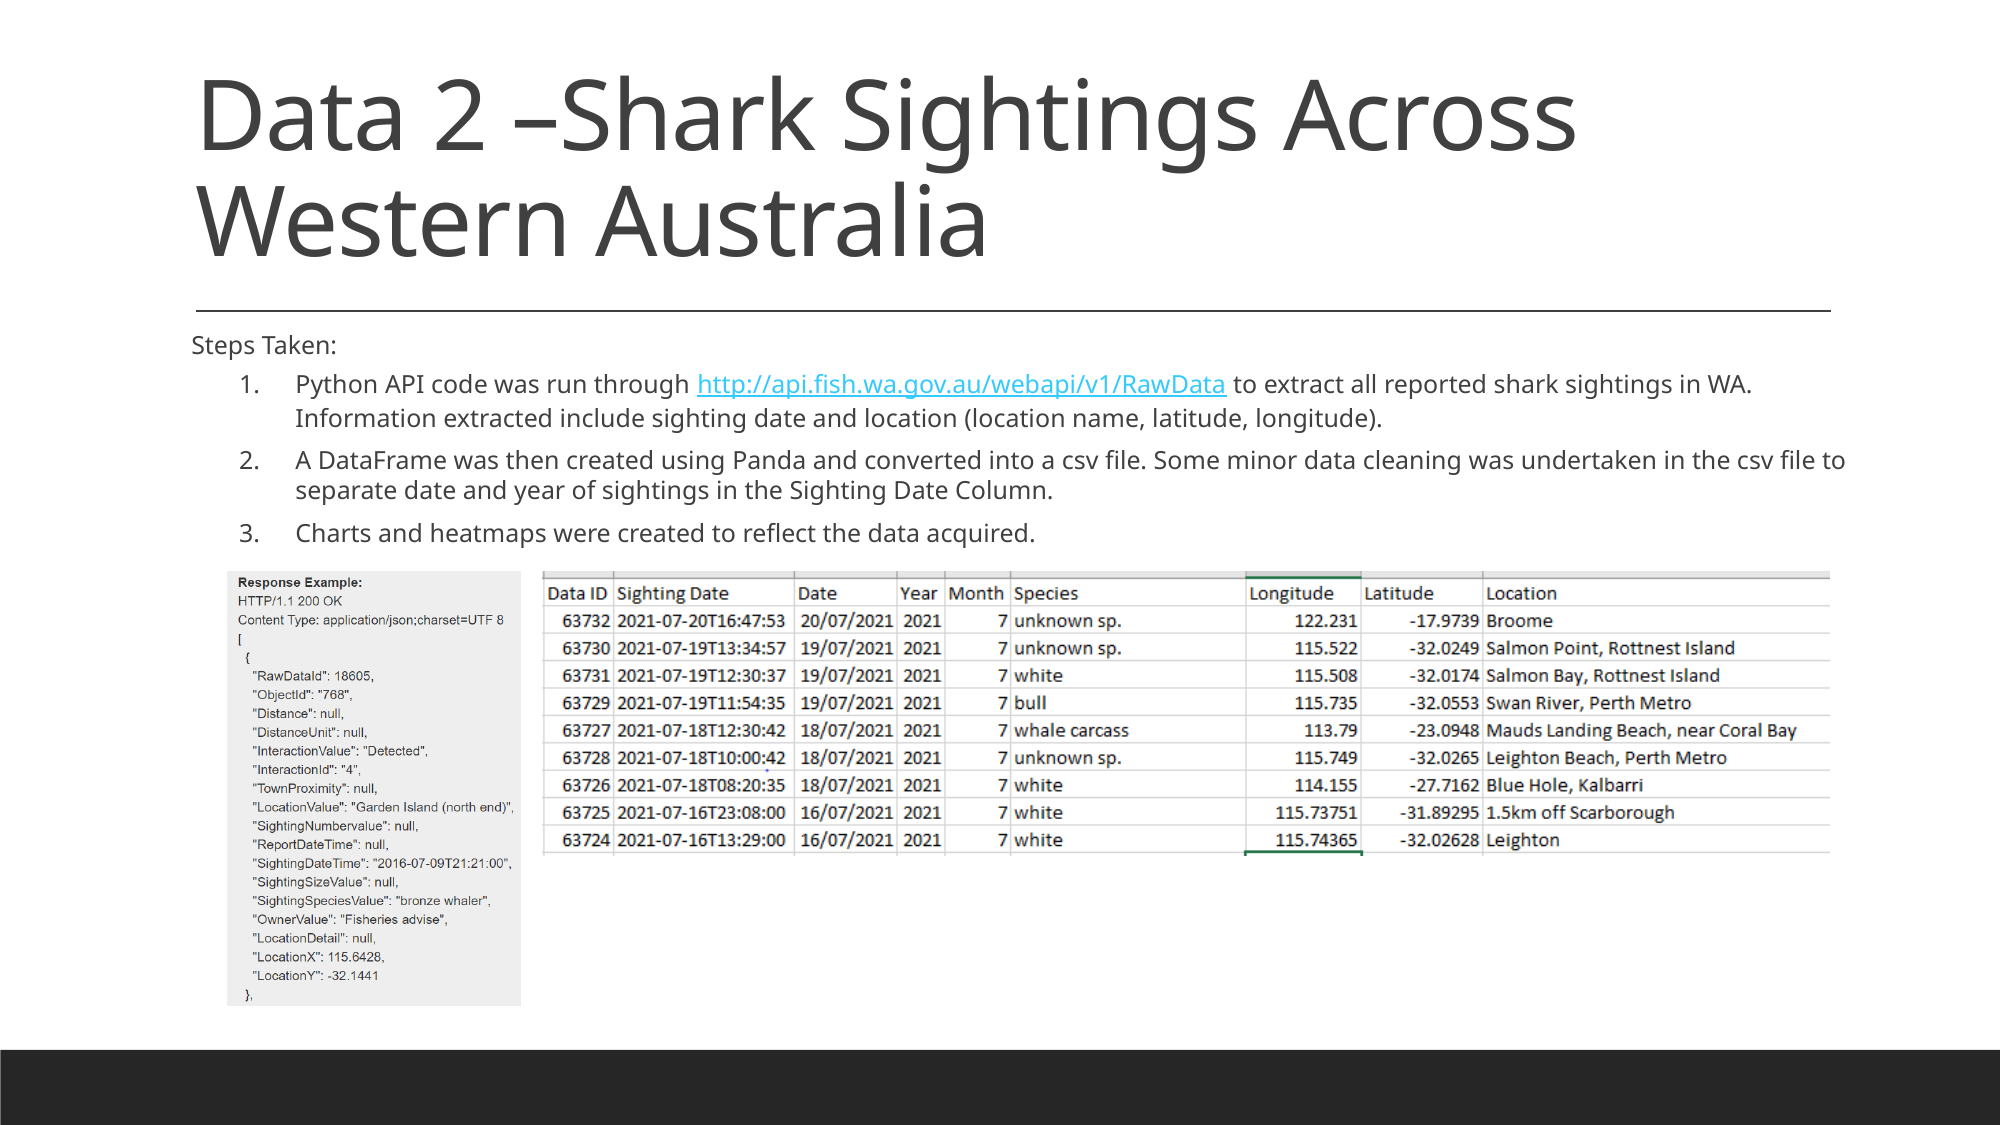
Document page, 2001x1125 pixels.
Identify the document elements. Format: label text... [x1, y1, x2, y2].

picture [541, 570, 1831, 857]
title Data 2 –Shark Sightings Across Western Australia [180, 47, 1830, 285]
list Steps Taken: Python API code was run through http://api.fish.wa.gov.au/webapi/v1/RawData to extract all reported shark sightings in WA. Information extracted include sighting date and location (location name, latitude, longitude). A DataFrame was then created using Panda and converted into a csv file. Some minor data cleaning was undertaken in the csv file to separate date and year of sightings in the Sighting Date Column. Charts and heatmaps were created to reflect the data acquired. [191, 319, 1889, 754]
picture [226, 570, 522, 1006]
